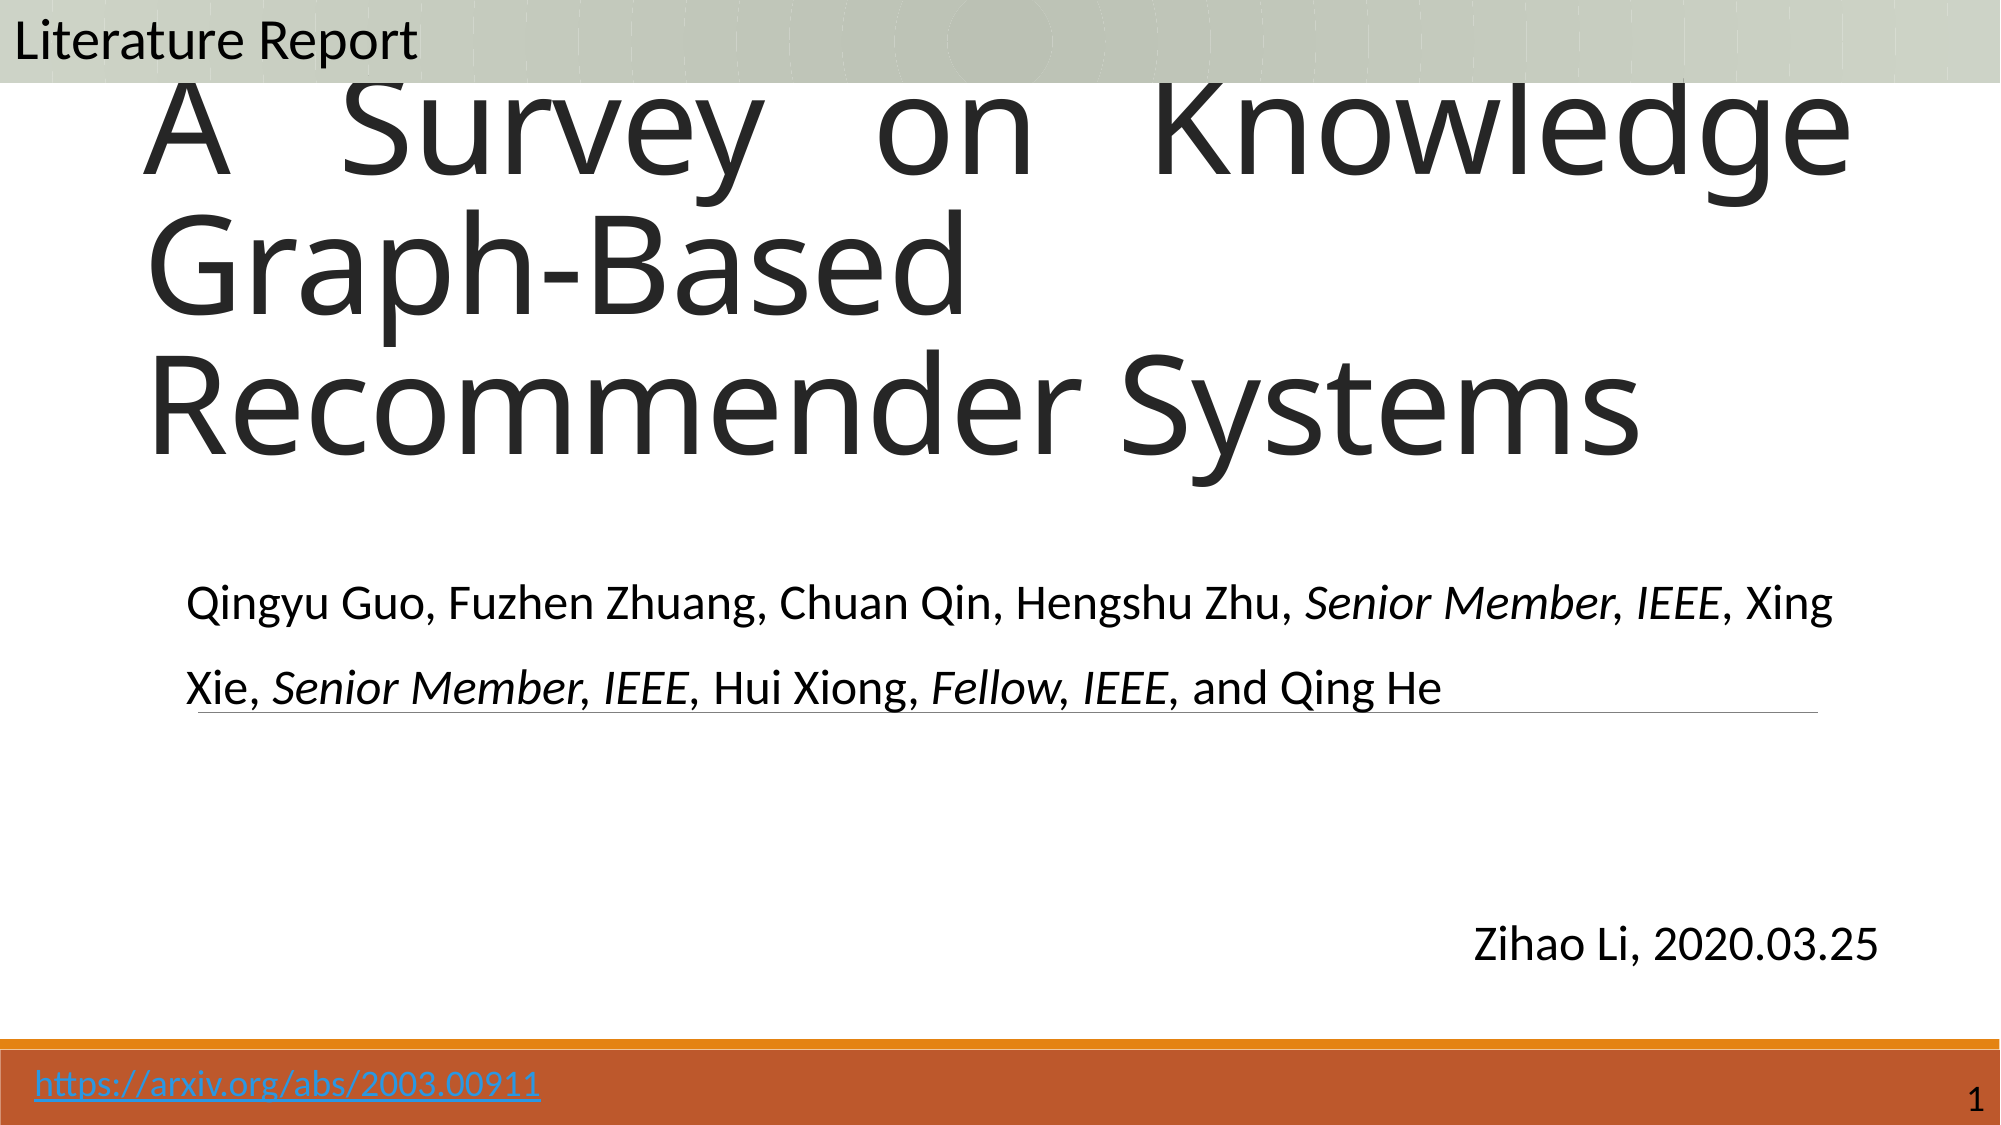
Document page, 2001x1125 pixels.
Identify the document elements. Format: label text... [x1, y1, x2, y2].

text_box Qingyu Guo, Fuzhen Zhuang, Chuan Qin, Hengshu Zhu, Senior Member, IEEE, Xing Xie, Senior Member, IEEE, Hui Xiong, Fellow, IEEE, and Qing He [171, 562, 1914, 728]
text_box https://arxiv.org/abs/2003.00911 [19, 1051, 557, 1112]
text_box Zihao Li, 2020.03.25 [1459, 903, 1914, 979]
text_box Literature Report [0, 0, 755, 79]
slide_number 1 [1784, 1066, 2000, 1125]
text_box [0, 0, 2000, 84]
title A Survey on Knowledge Graph-Based Recommender Systems [128, 183, 1871, 491]
